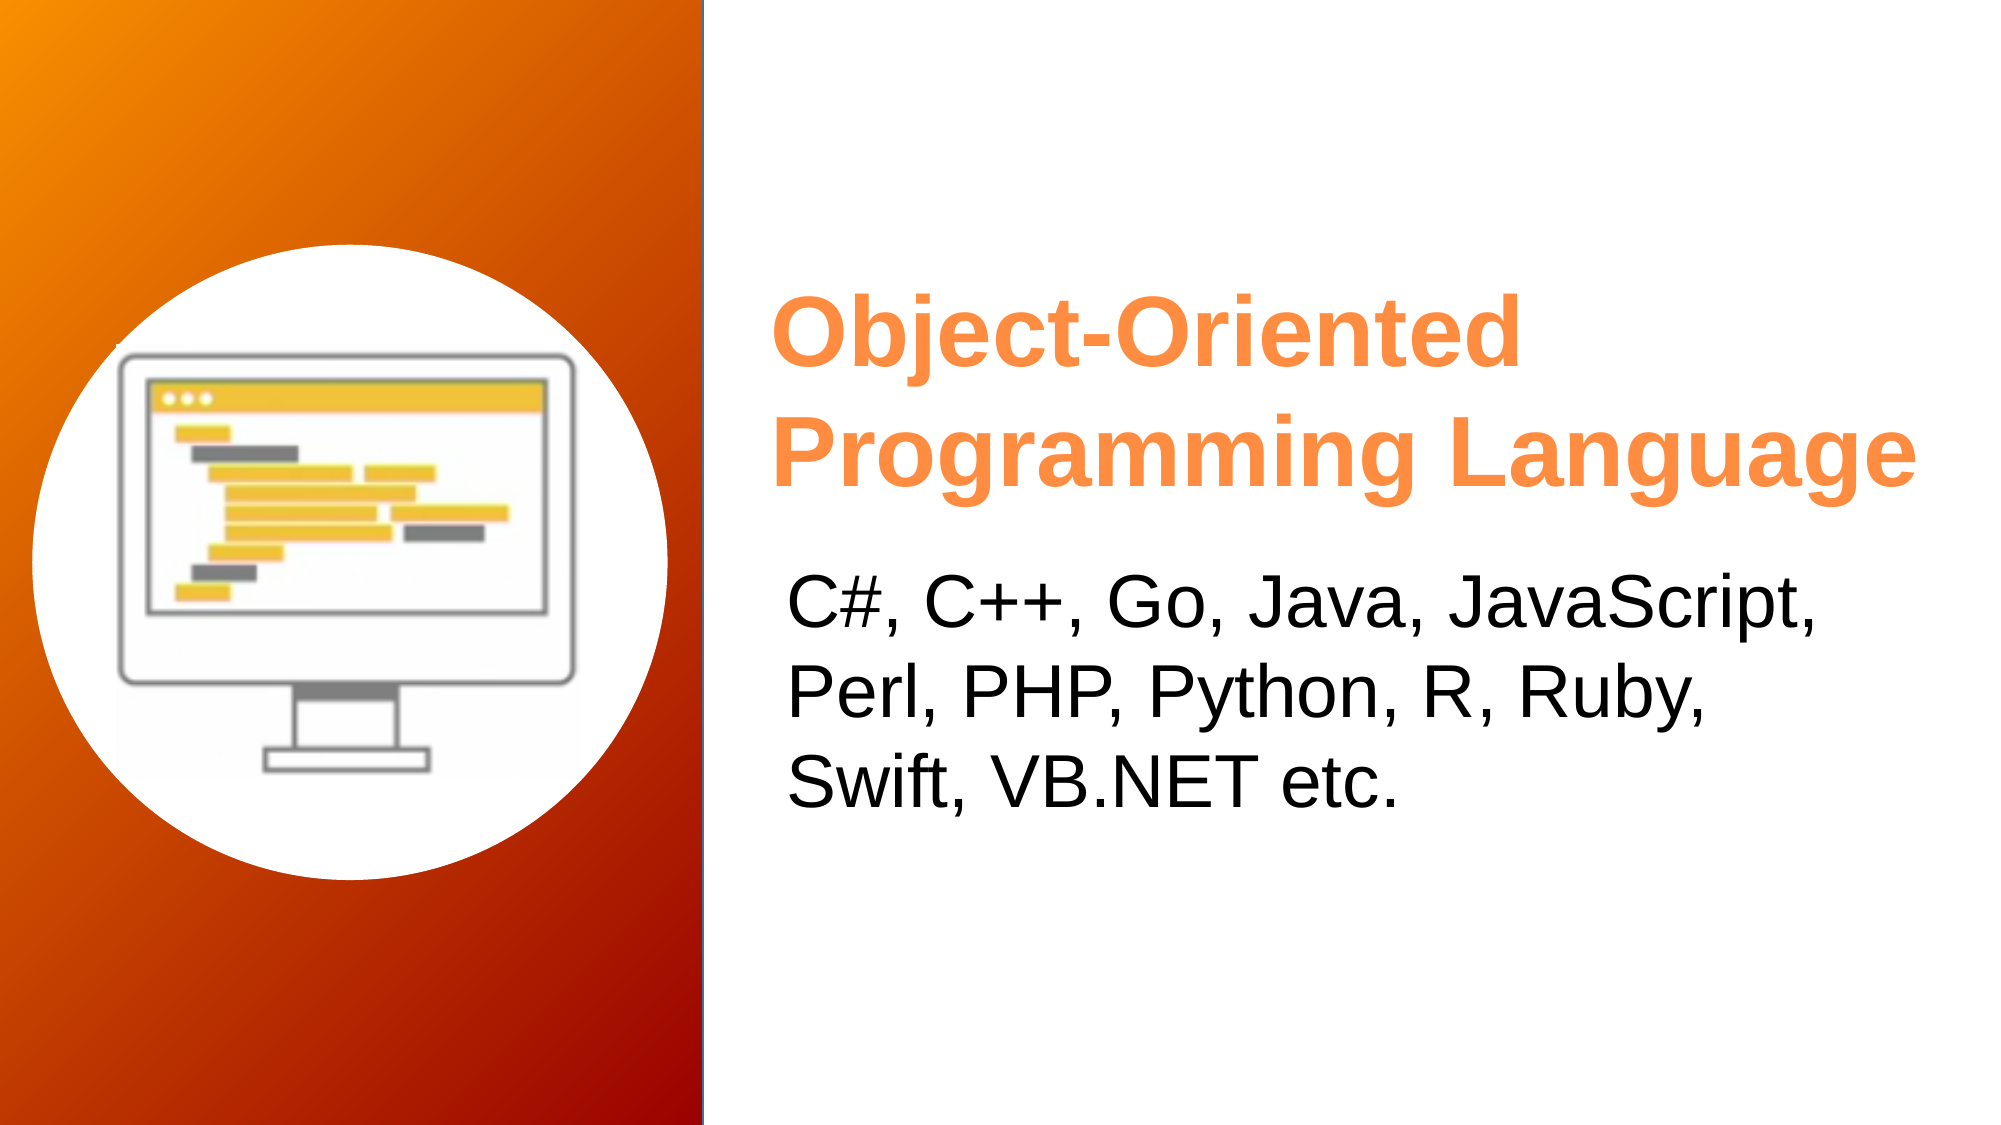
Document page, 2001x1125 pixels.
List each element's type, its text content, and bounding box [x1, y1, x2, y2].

text_box C#, C++, Go, Java, JavaScript, Perl, PHP, Python, R, Ruby, Swift, VB.NET etc. [771, 544, 1922, 830]
text_box [0, 0, 704, 1125]
text_box Object-Oriented Programming Language [755, 259, 1938, 514]
picture [116, 344, 580, 779]
text_box [31, 243, 669, 882]
